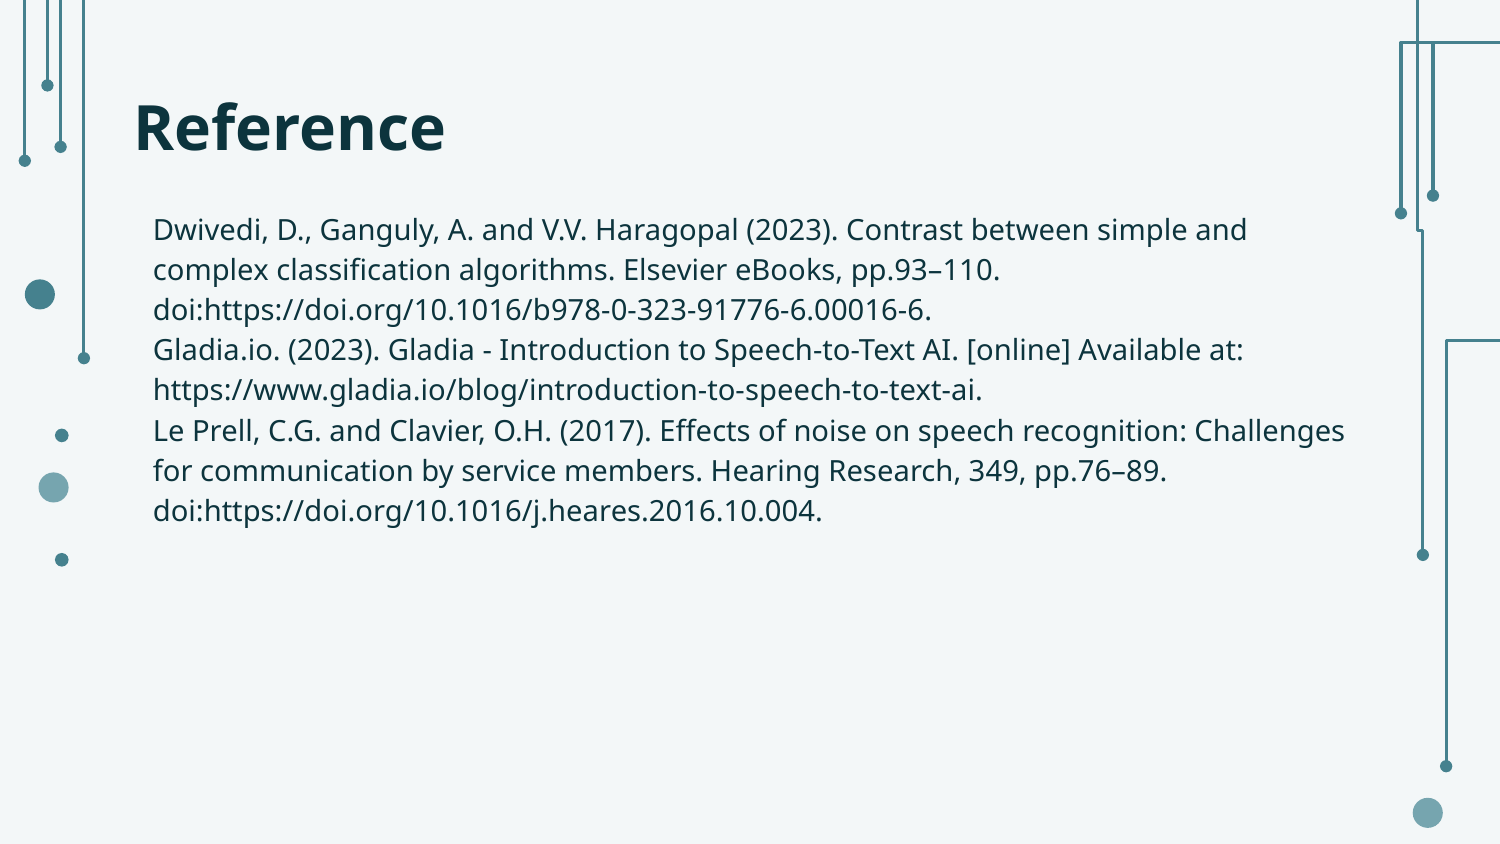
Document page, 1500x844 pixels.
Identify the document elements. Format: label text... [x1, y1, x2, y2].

subtitle Dwivedi, D., Ganguly, A. and V.V. Haragopal (2023). Contrast between simple and complex classification algorithms. Elsevier eBooks, pp.93–110. doi:https://doi.org/10.1016/b978-0-323-91776-6.00016-6. Gladia.io. (2023). Gladia - Introduction to Speech-to-Text AI. [online] Available at: https://www.gladia.io/blog/introduction-to-speech-to-text-ai. Le Prell, C.G. and Clavier, O.H. (2017). Effects of noise on speech recognition: Challenges for communication by service members. Hearing Research, 349, pp.76–89. doi:https://doi.org/10.1016/j.heares.2016.10.004. [137, 190, 1382, 686]
title Reference [118, 72, 1382, 167]
